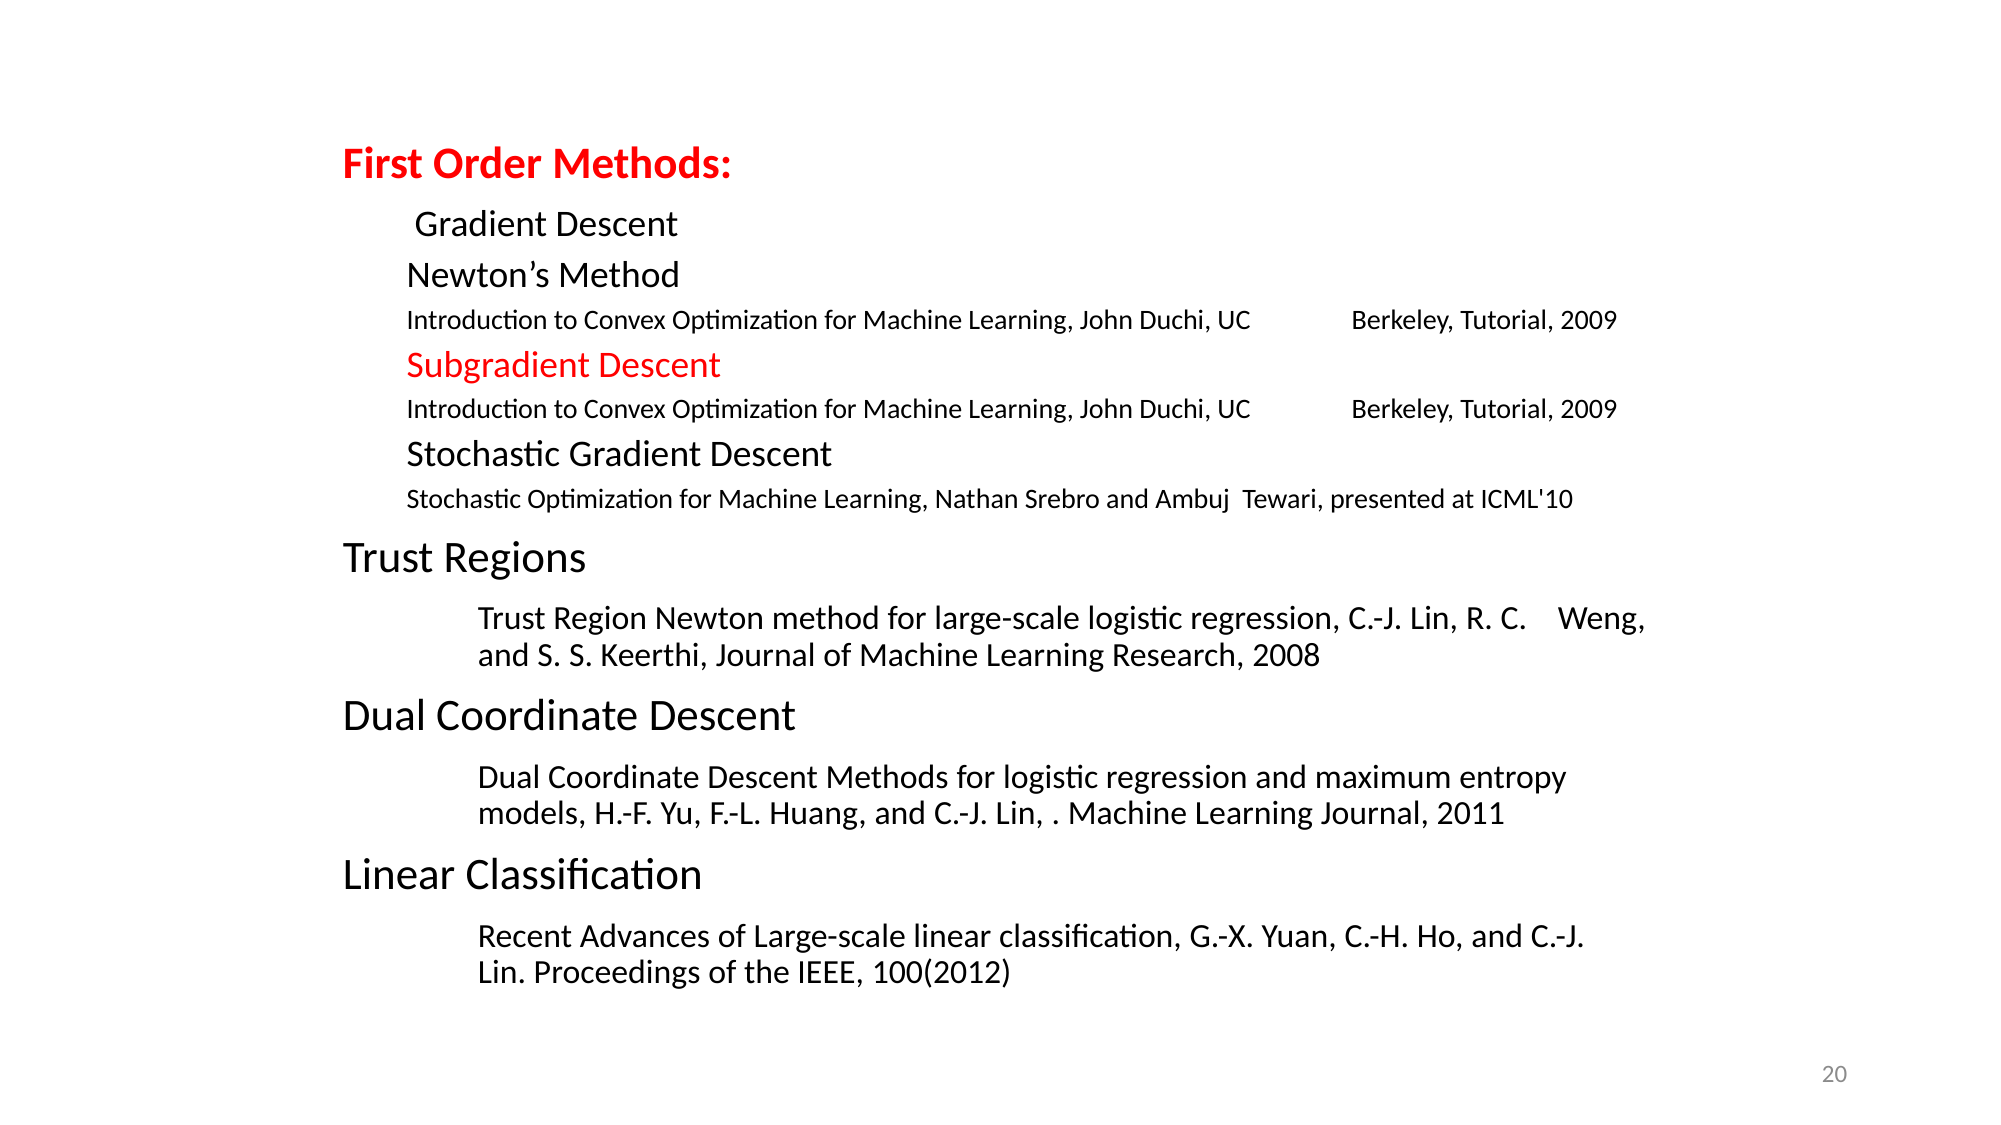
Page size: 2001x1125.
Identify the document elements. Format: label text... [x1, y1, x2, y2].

slide_number 20 [1412, 1042, 1863, 1103]
list First Order Methods: Gradient Descent Newton’s Method Introduction to Convex Optimization for Machine Learning, John Duchi, UC Berkeley, Tutorial, 2009 Subgradient Descent Introduction to Convex Optimization for Machine Learning, John Duchi, UC Berkeley, Tutorial, 2009 Stochastic Gradient Descent Stochastic Optimization for Machine Learning, Nathan Srebro and Ambuj Tewari, presented at ICML'10 Trust Regions Trust Region Newton method for large-scale logistic regression, C.-J. Lin, R. C. Weng, and S. S. Keerthi, Journal of Machine Learning Research, 2008 Dual Coordinate Descent Dual Coordinate Descent Methods for logistic regression and maximum entropy models, H.-F. Yu, F.-L. Huang, and C.-J. Lin, . Machine Learning Journal, 2011 Linear Classification Recent Advances of Large-scale linear classification, G.-X. Yuan, C.-H. Ho, and C.-J. Lin. Proceedings of the IEEE, 100(2012) [327, 132, 1678, 1003]
